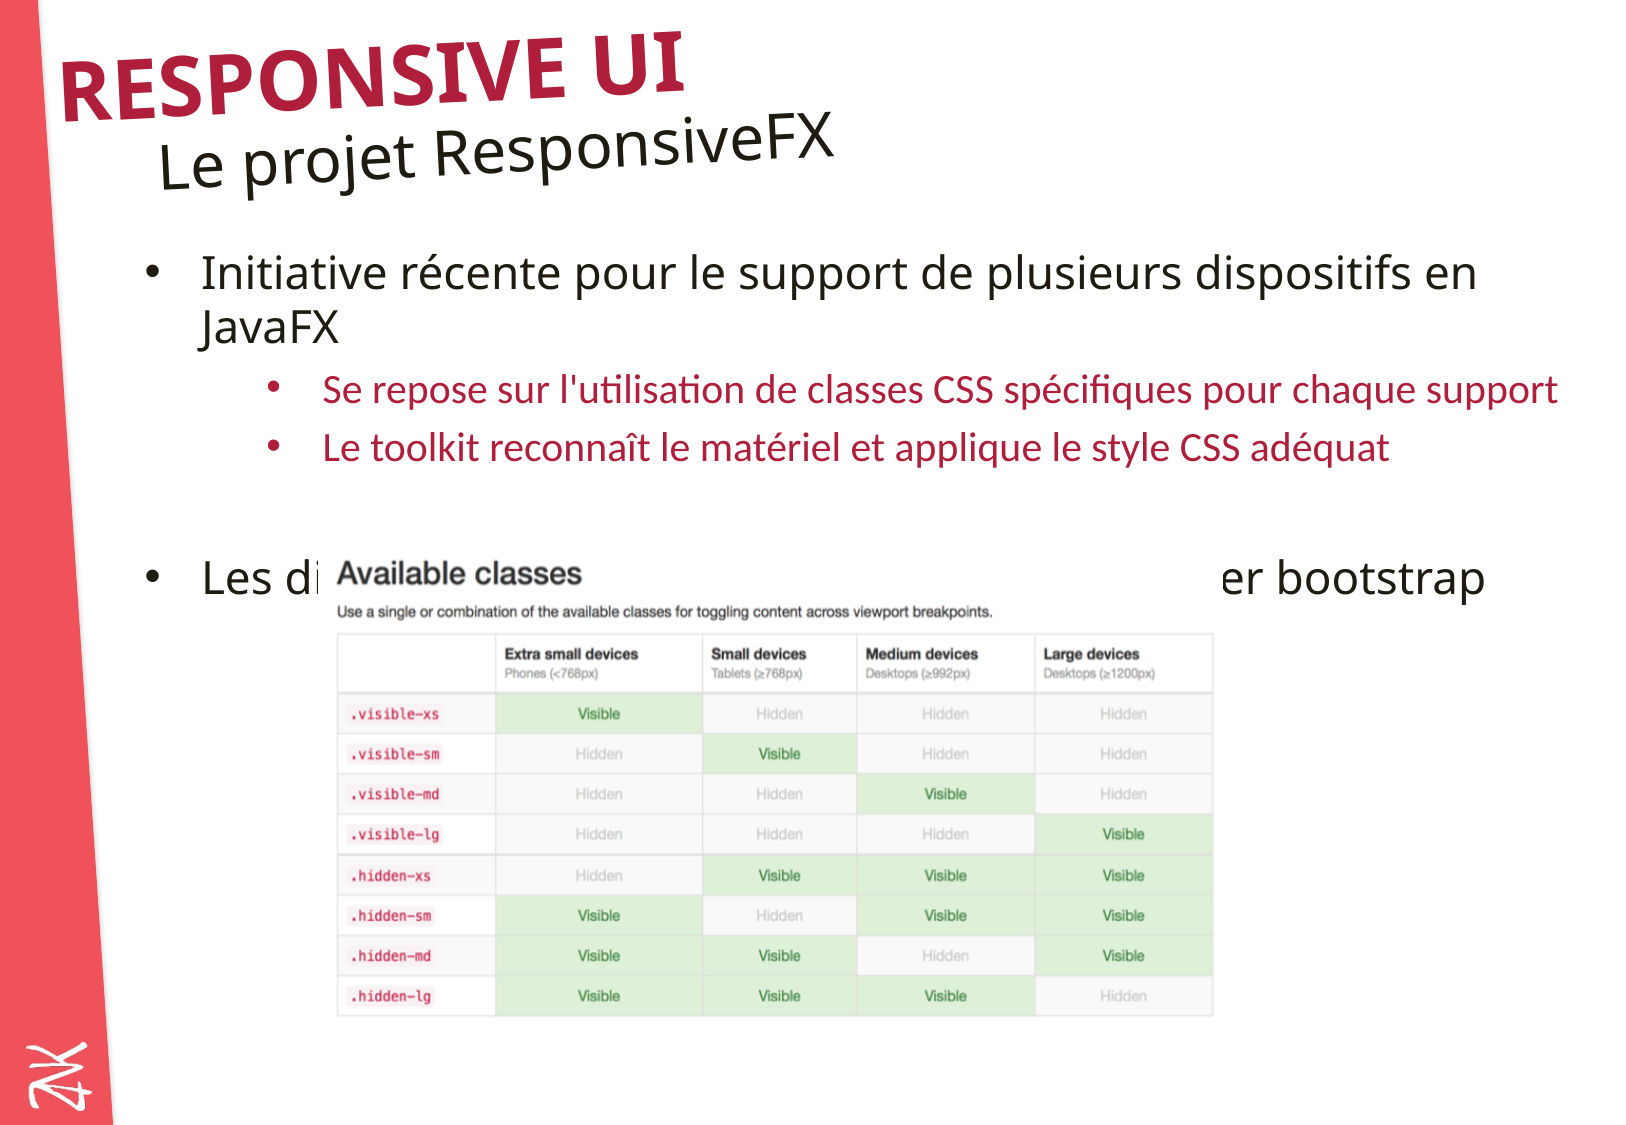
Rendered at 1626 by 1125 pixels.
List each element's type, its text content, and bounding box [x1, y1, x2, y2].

picture [26, 1042, 92, 1112]
list Initiative récente pour le support de plusieurs dispositifs en JavaFX Se repose sur l'utilisation de classes CSS spécifiques pour chaque support Le toolkit reconnaît le matériel et applique le style CSS adéquat Les dispositifs sont reconnus comme dans twitter bootstrap [129, 235, 1598, 953]
picture [318, 550, 1224, 1033]
list Le projet ResponsiveFX [140, 74, 1034, 231]
title Responsive UI [40, 0, 1113, 154]
